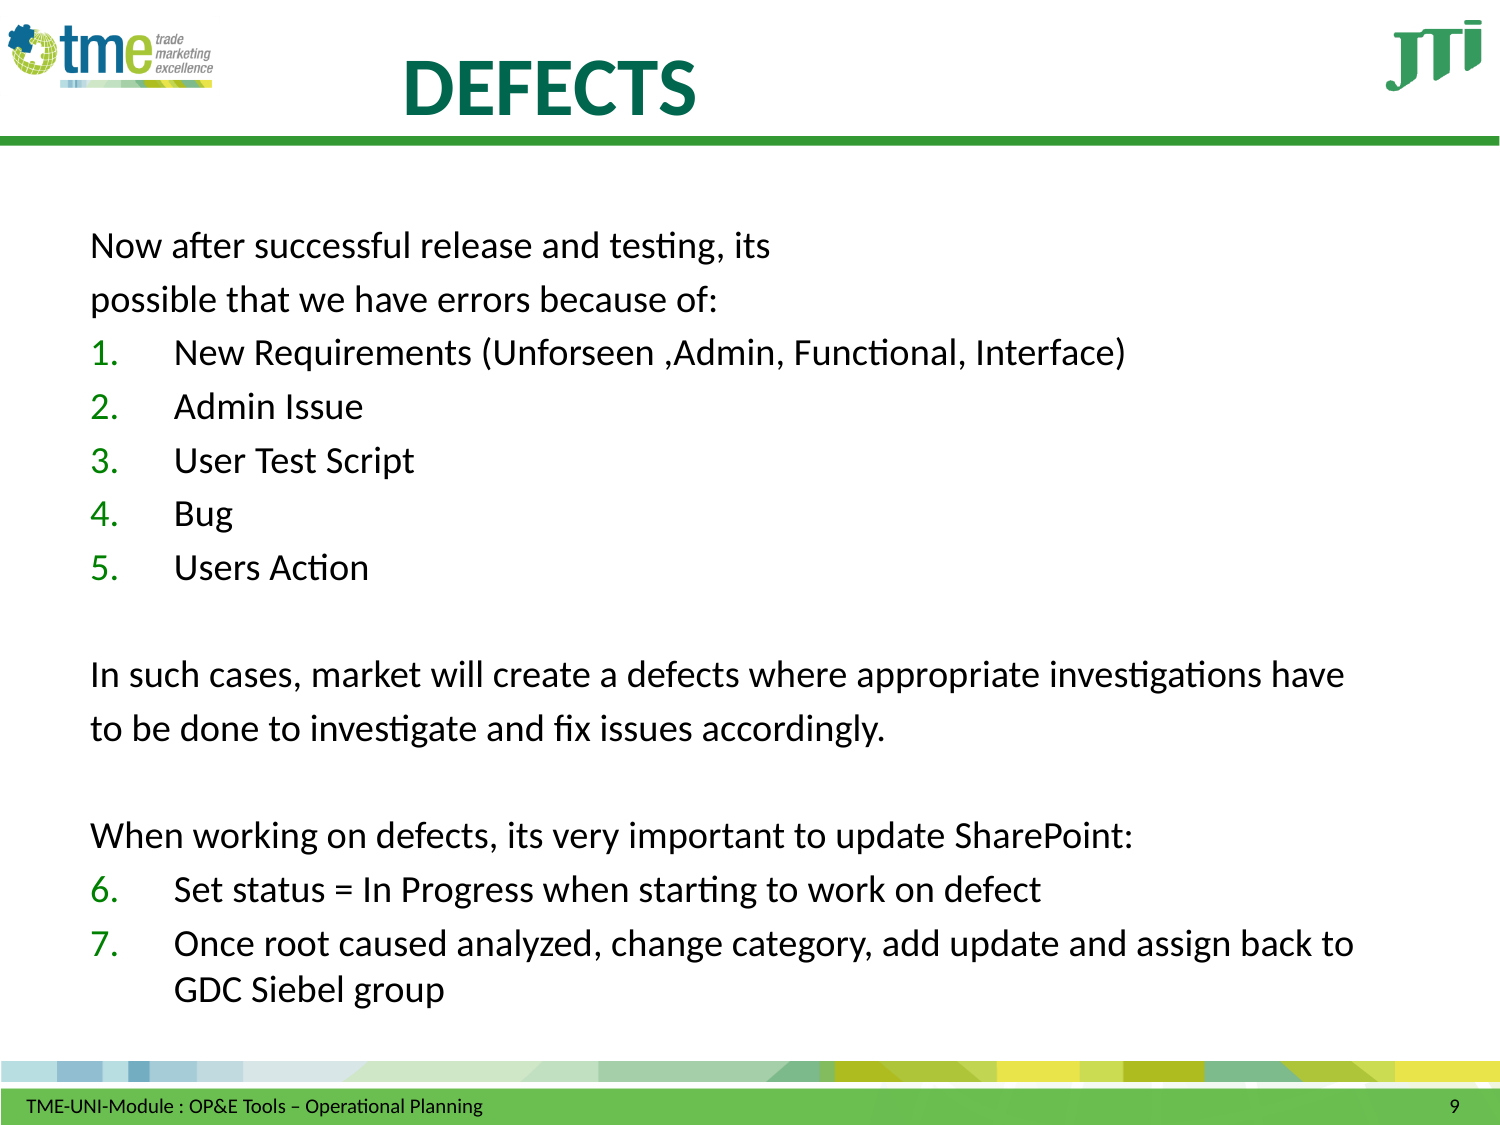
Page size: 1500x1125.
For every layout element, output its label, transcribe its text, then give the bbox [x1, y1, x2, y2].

picture [1, 1061, 1500, 1125]
picture [0, 16, 220, 96]
title DEFECTS [387, 24, 1500, 168]
list Now after successful release and testing, its possible that we have errors because of: New Requirements (Unforseen ,Admin, Functional, Interface) Admin Issue User Test Script Bug Users Action In such cases, market will create a defects where appropriate investigations have to be done to investigate and fix issues accordingly. When working on defects, its very important to update SharePoint: Set status = In Progress when starting to work on defect Once root caused analyzed, change category, add update and assign back to GDC Siebel group [74, 212, 1426, 1026]
picture [1384, 16, 1484, 24]
